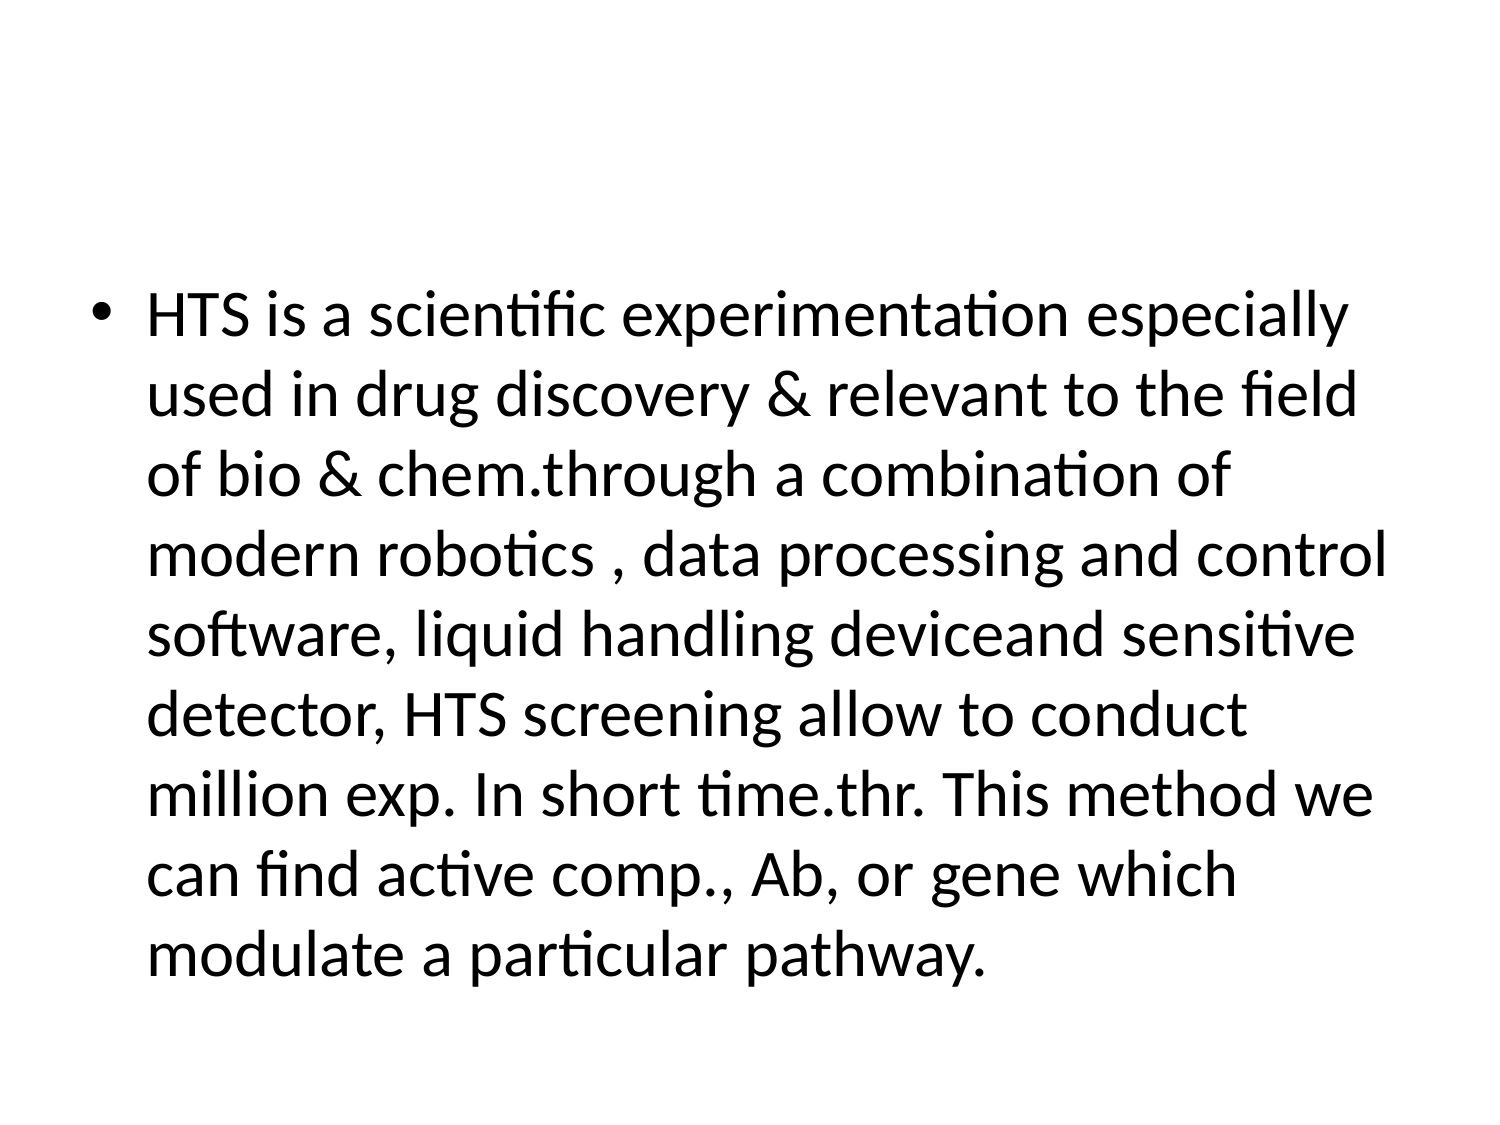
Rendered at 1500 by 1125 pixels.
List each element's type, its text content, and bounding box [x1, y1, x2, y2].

list HTS is a scientific experimentation especially used in drug discovery & relevant to the field of bio & chem.through a combination of modern robotics , data processing and control software, liquid handling deviceand sensitive detector, HTS screening allow to conduct million exp. In short time.thr. This method we can find active comp., Ab, or gene which modulate a particular pathway. [75, 262, 1425, 1005]
